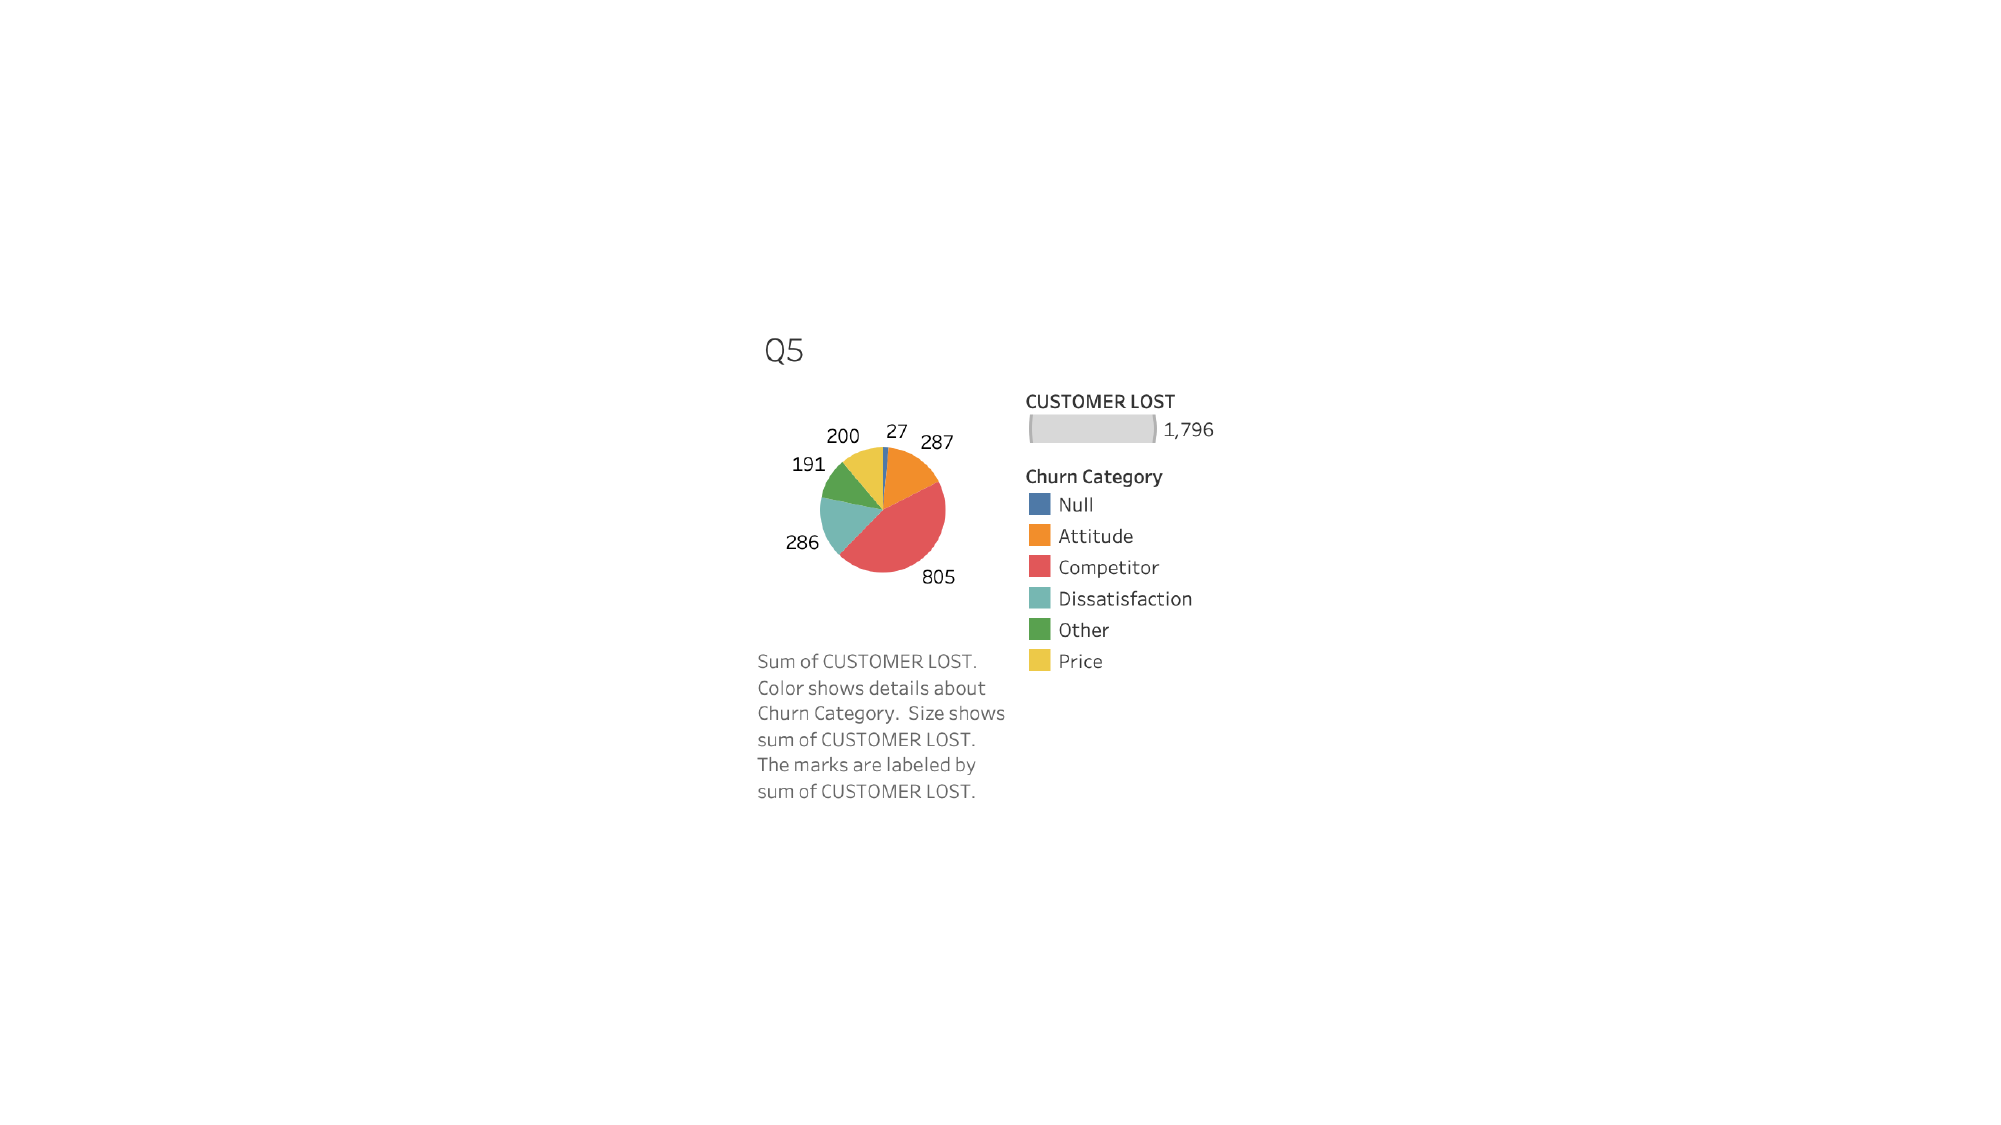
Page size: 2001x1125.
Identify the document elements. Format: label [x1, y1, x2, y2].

picture [757, 317, 1243, 807]
